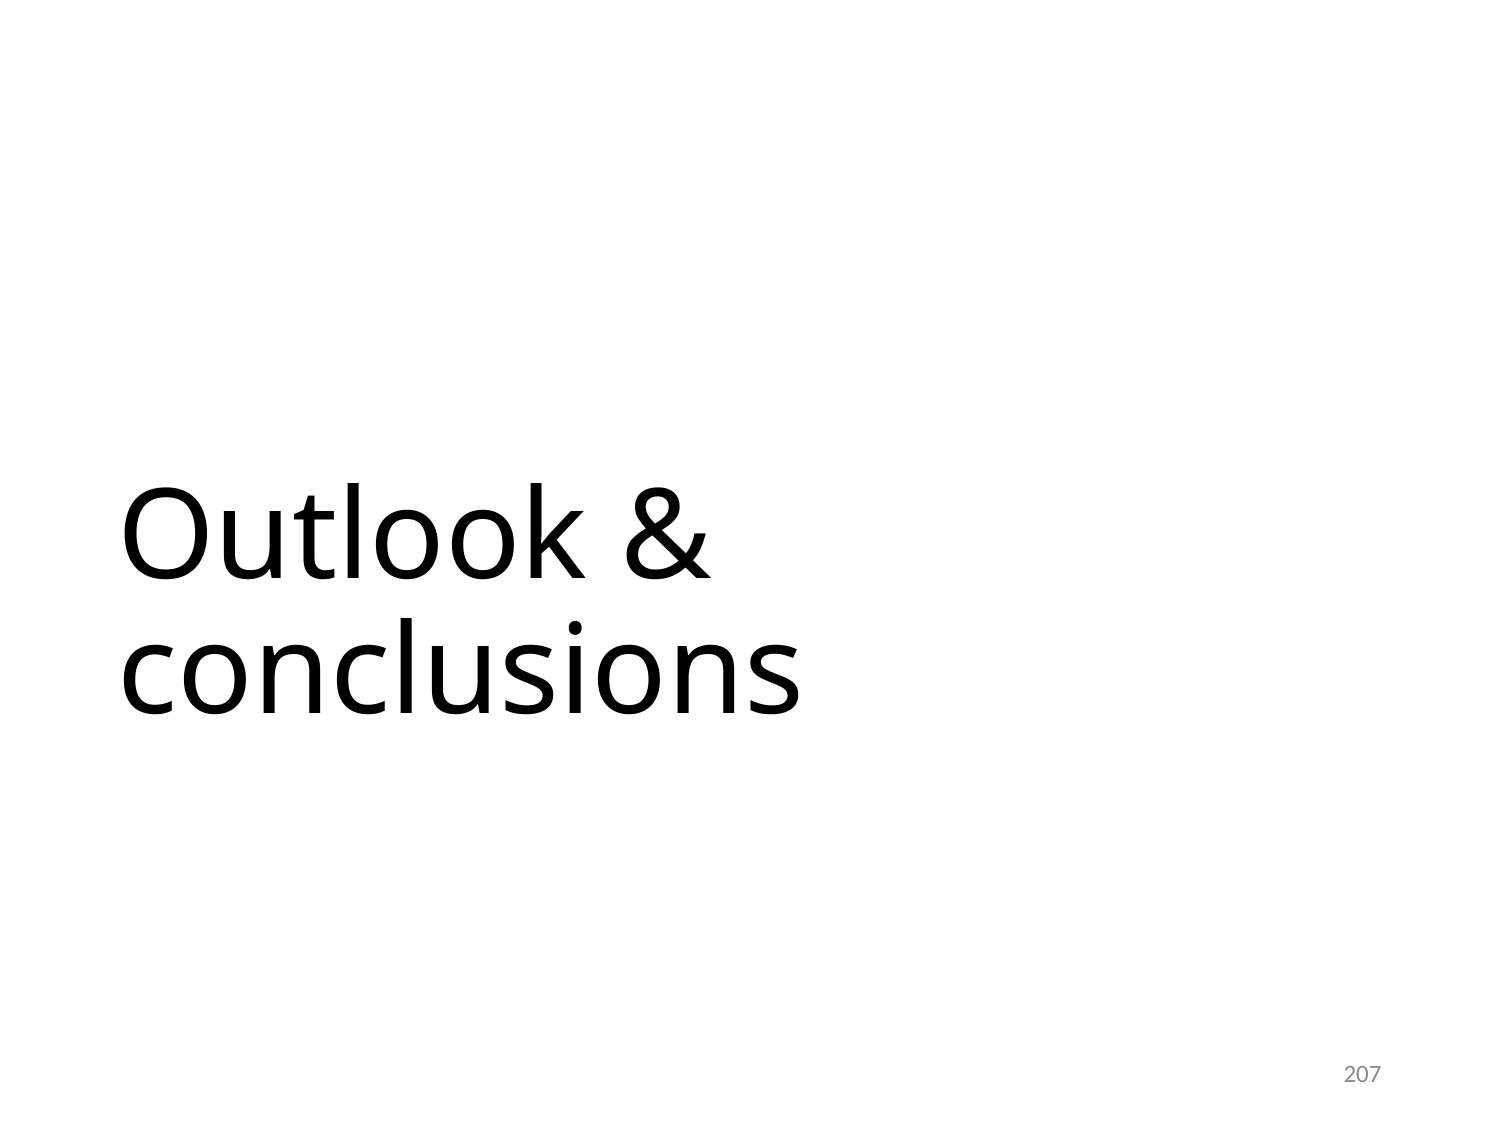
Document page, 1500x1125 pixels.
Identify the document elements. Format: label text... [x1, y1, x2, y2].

slide_number 207 [1059, 1042, 1397, 1103]
title Outlook & conclusions [102, 280, 1397, 749]
